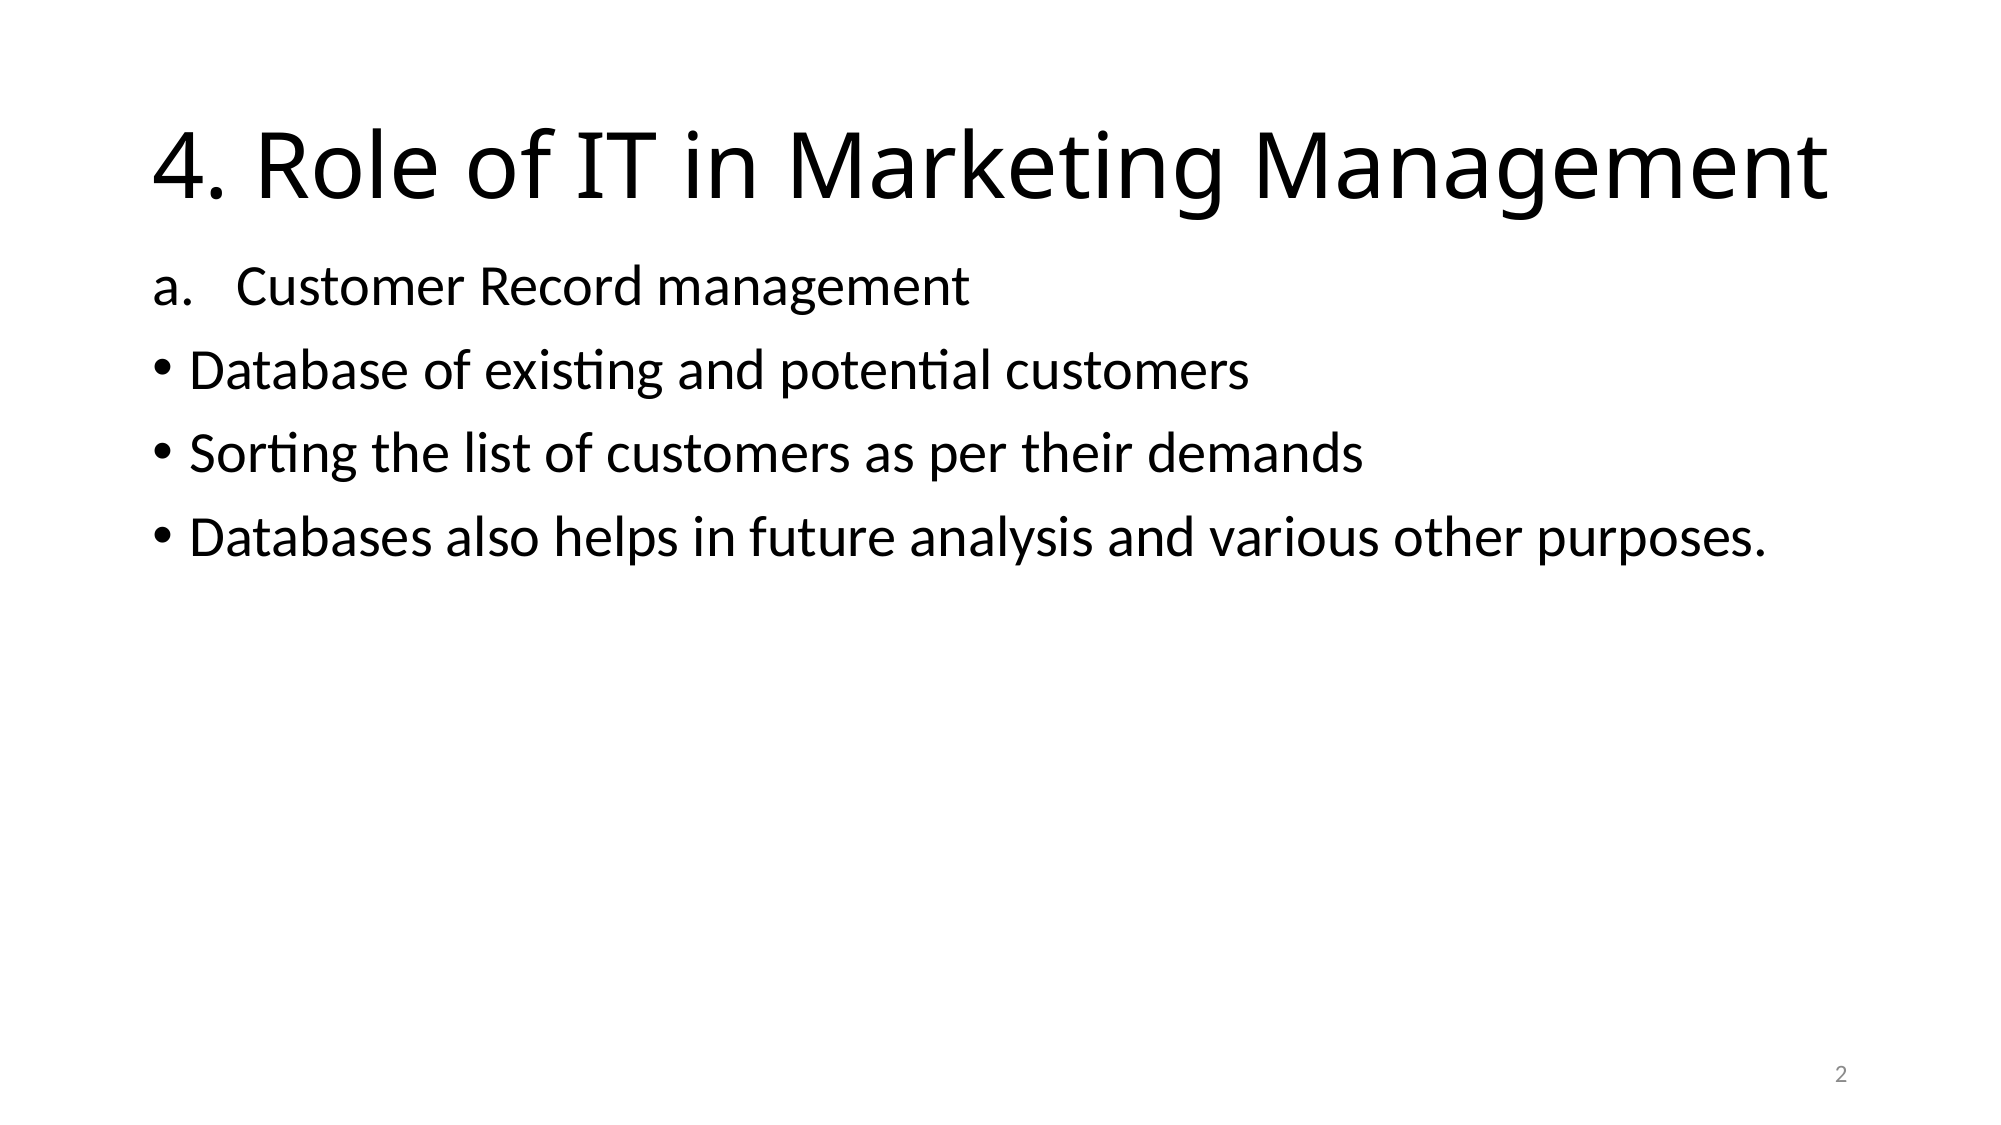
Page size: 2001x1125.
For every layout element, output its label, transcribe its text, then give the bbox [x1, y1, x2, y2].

list Customer Record management Database of existing and potential customers Sorting the list of customers as per their demands Databases also helps in future analysis and various other purposes. [137, 247, 1863, 1014]
title 4. Role of IT in Marketing Management [137, 59, 1863, 247]
slide_number 2 [1412, 1042, 1863, 1103]
